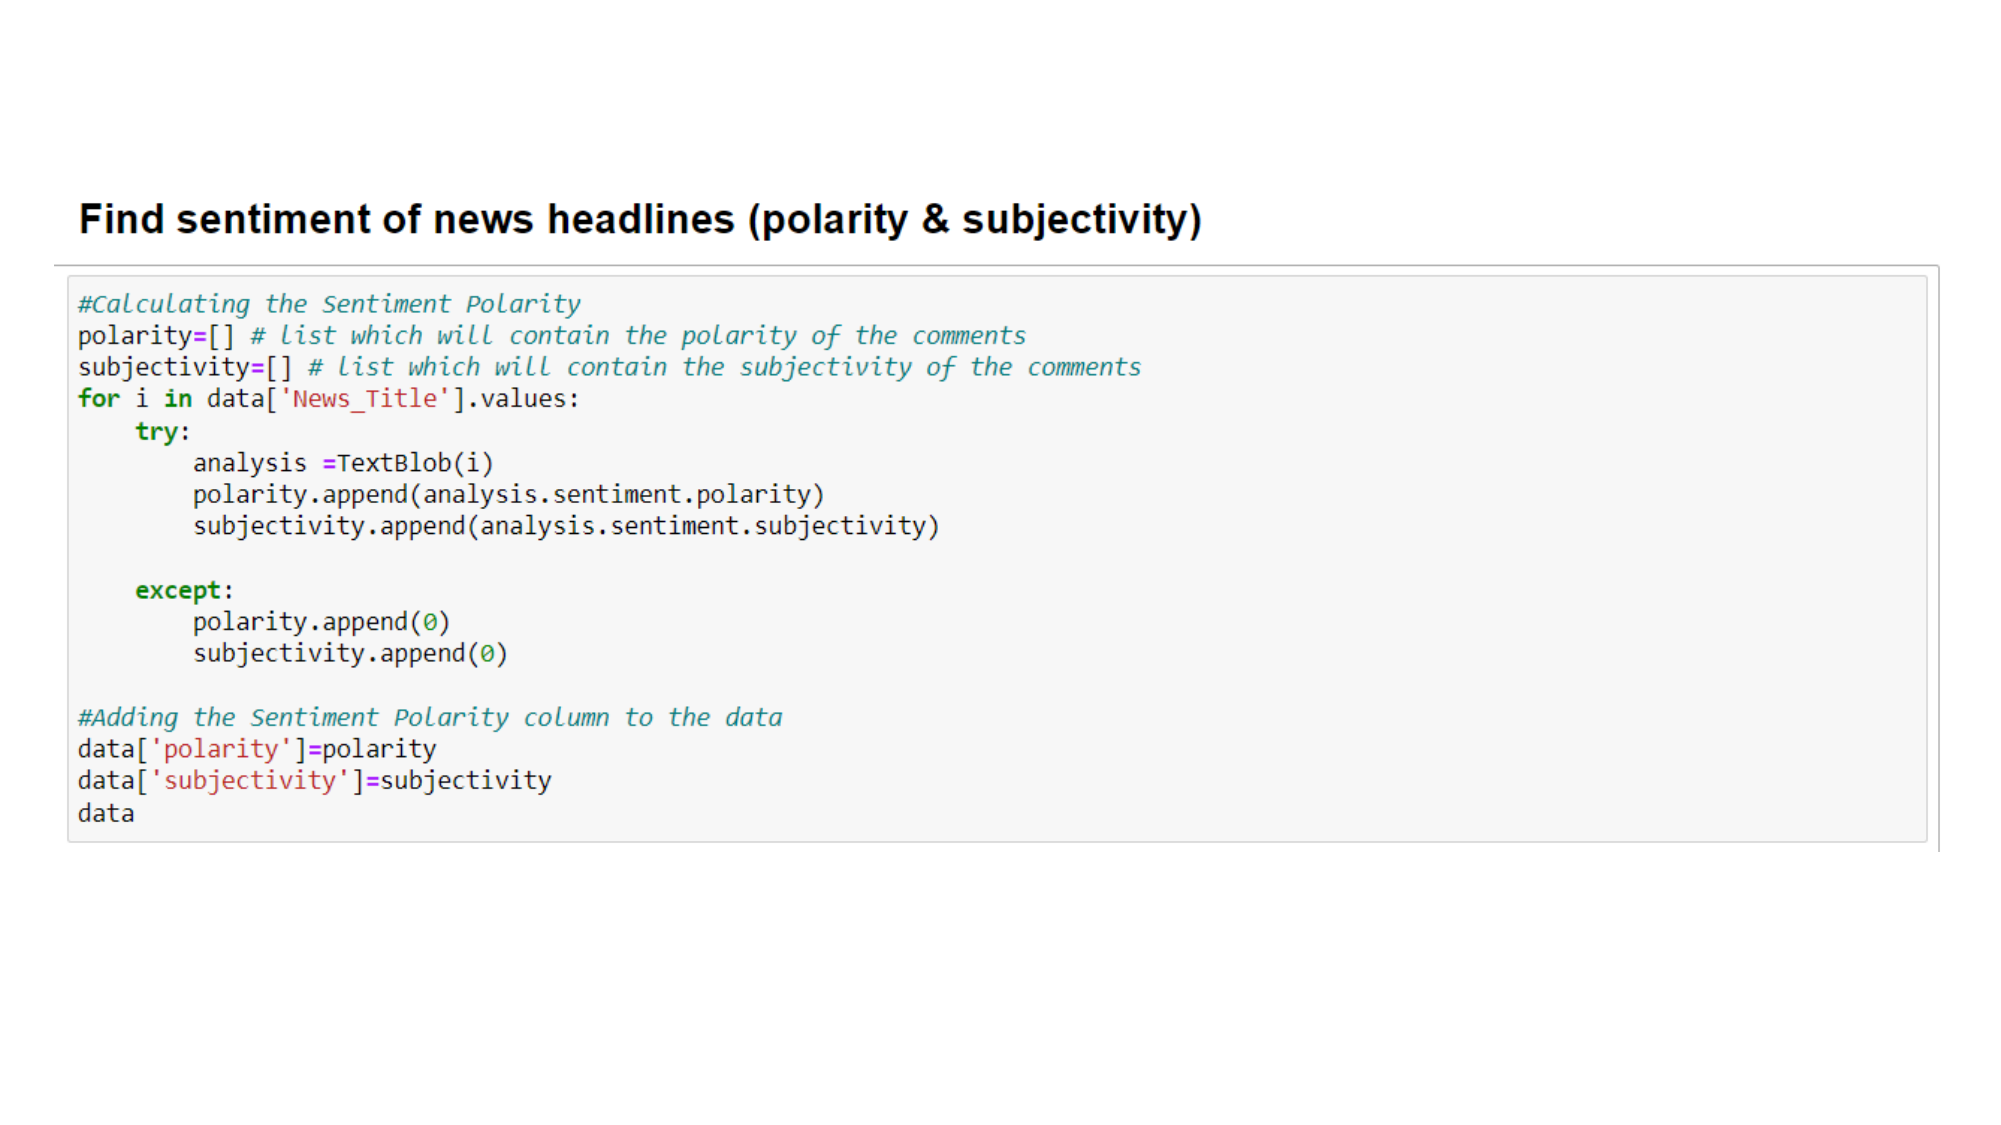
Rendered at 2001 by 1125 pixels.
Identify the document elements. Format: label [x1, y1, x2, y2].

picture [54, 181, 1946, 852]
